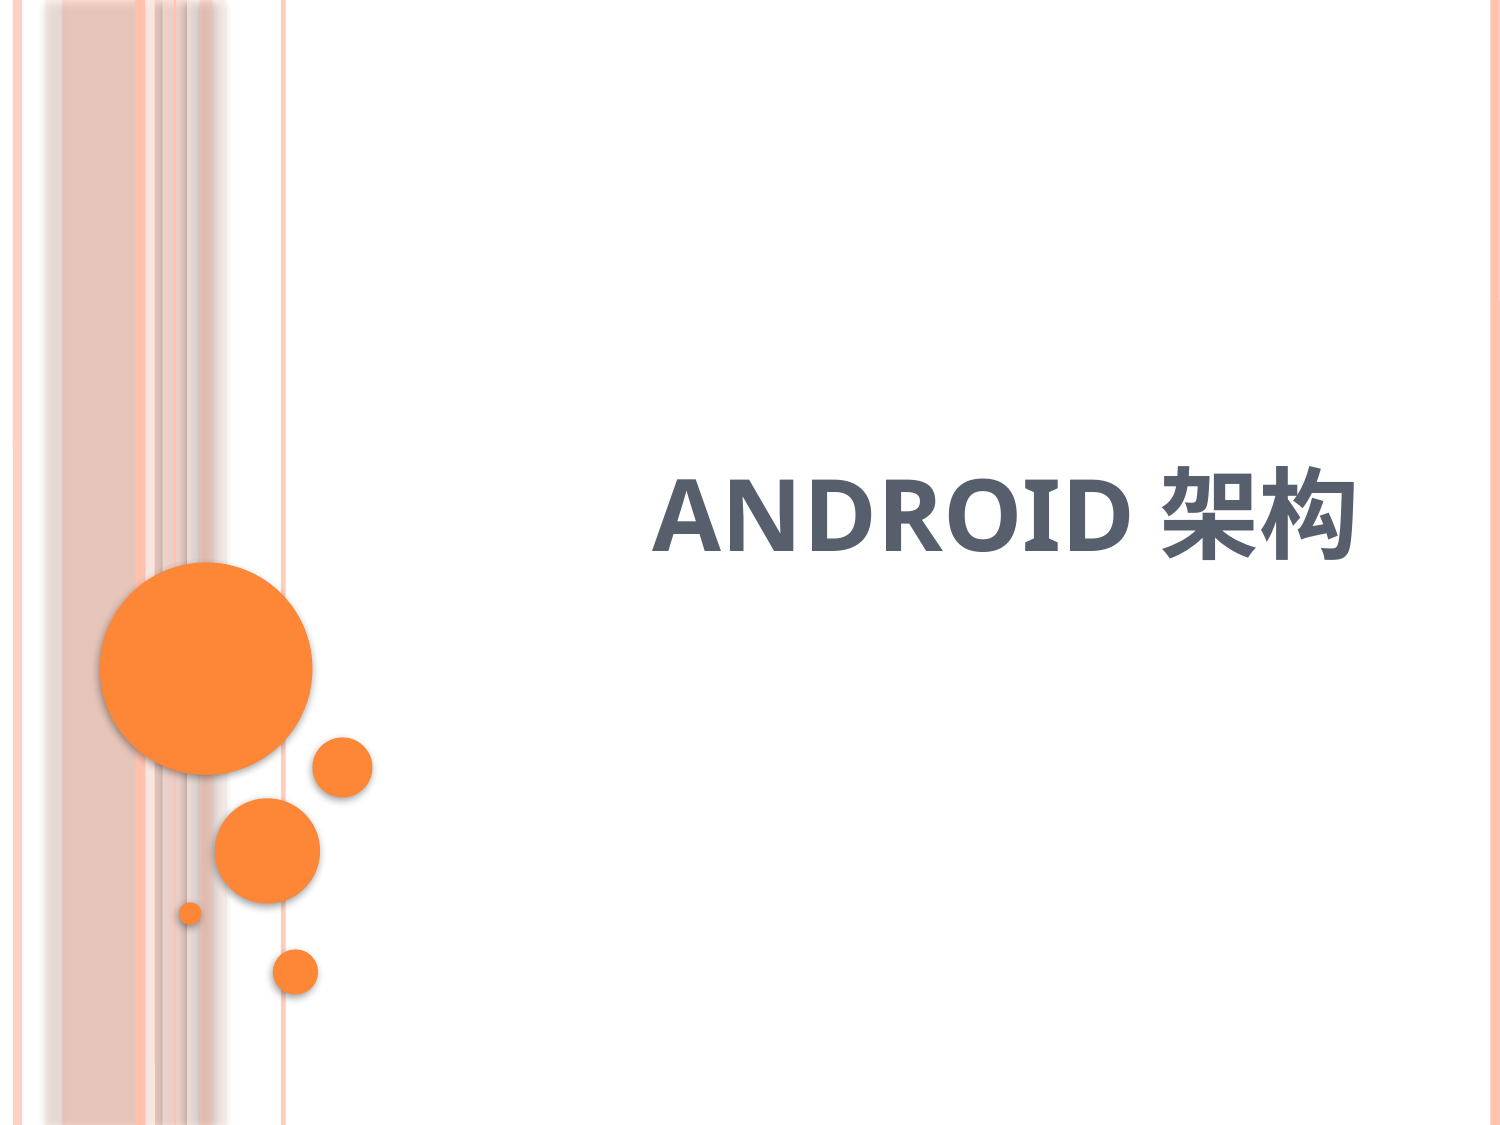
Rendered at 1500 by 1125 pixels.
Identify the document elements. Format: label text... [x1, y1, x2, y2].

title Android架构 [159, 337, 1375, 580]
